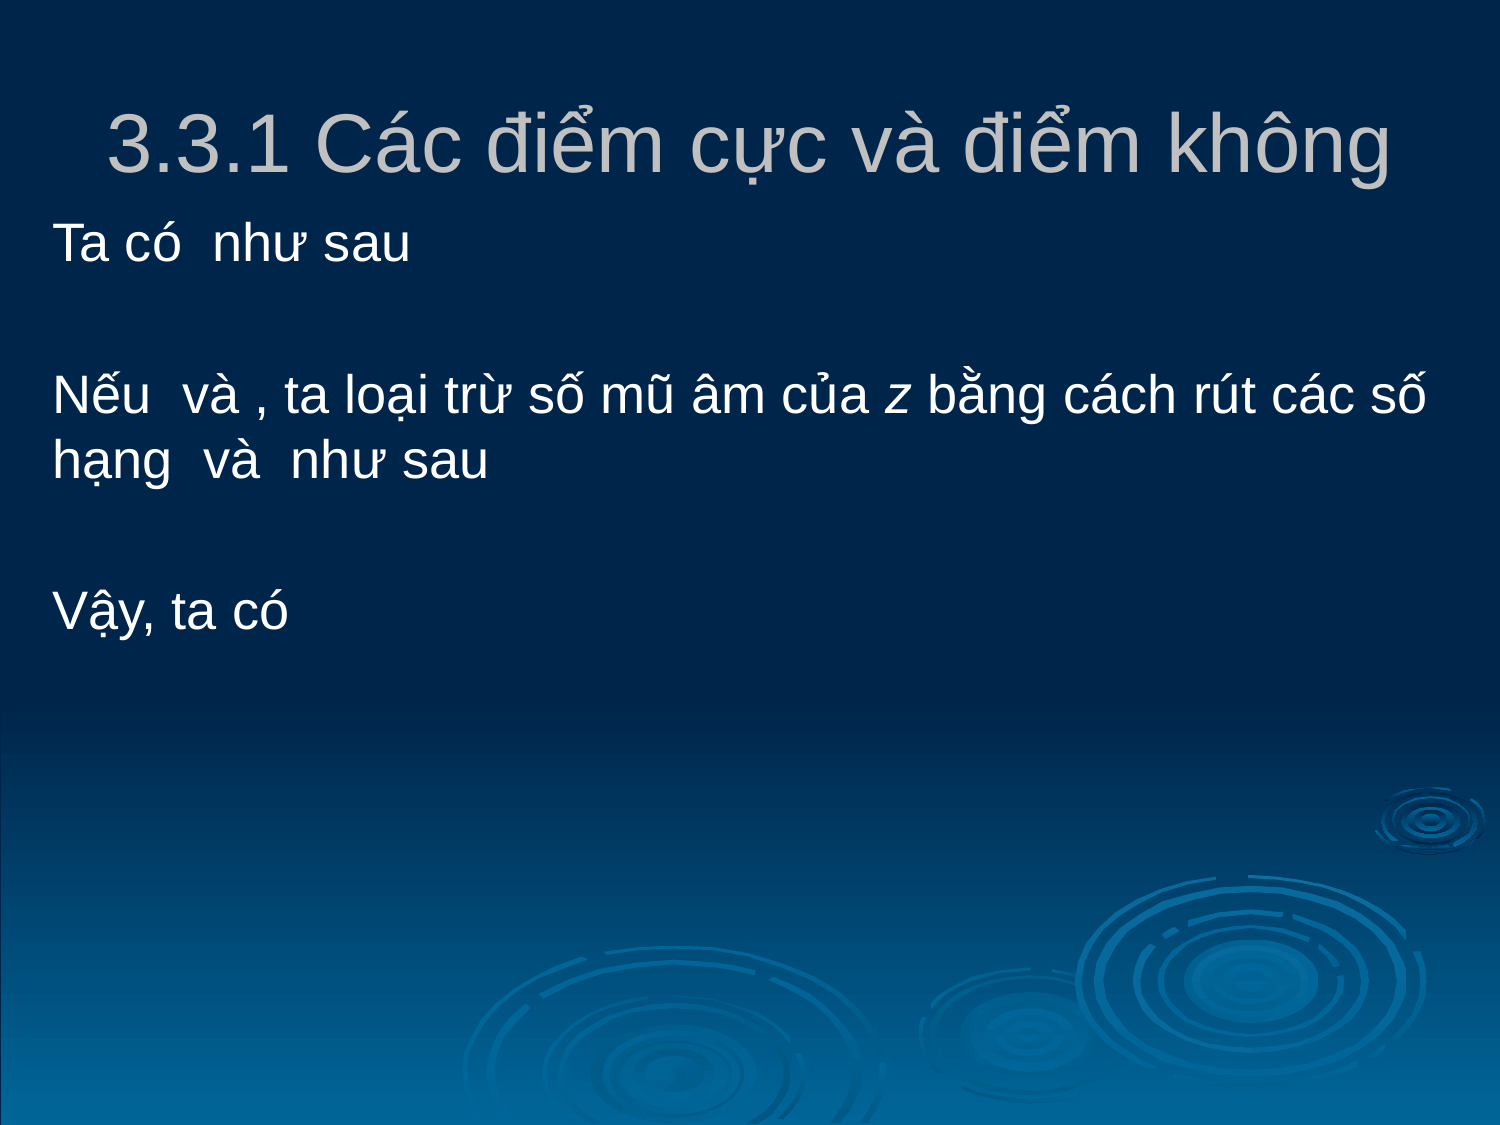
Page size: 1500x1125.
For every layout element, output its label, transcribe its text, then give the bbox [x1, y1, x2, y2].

title 3.3.1 Các điểm cực và điểm không [74, 45, 1426, 233]
